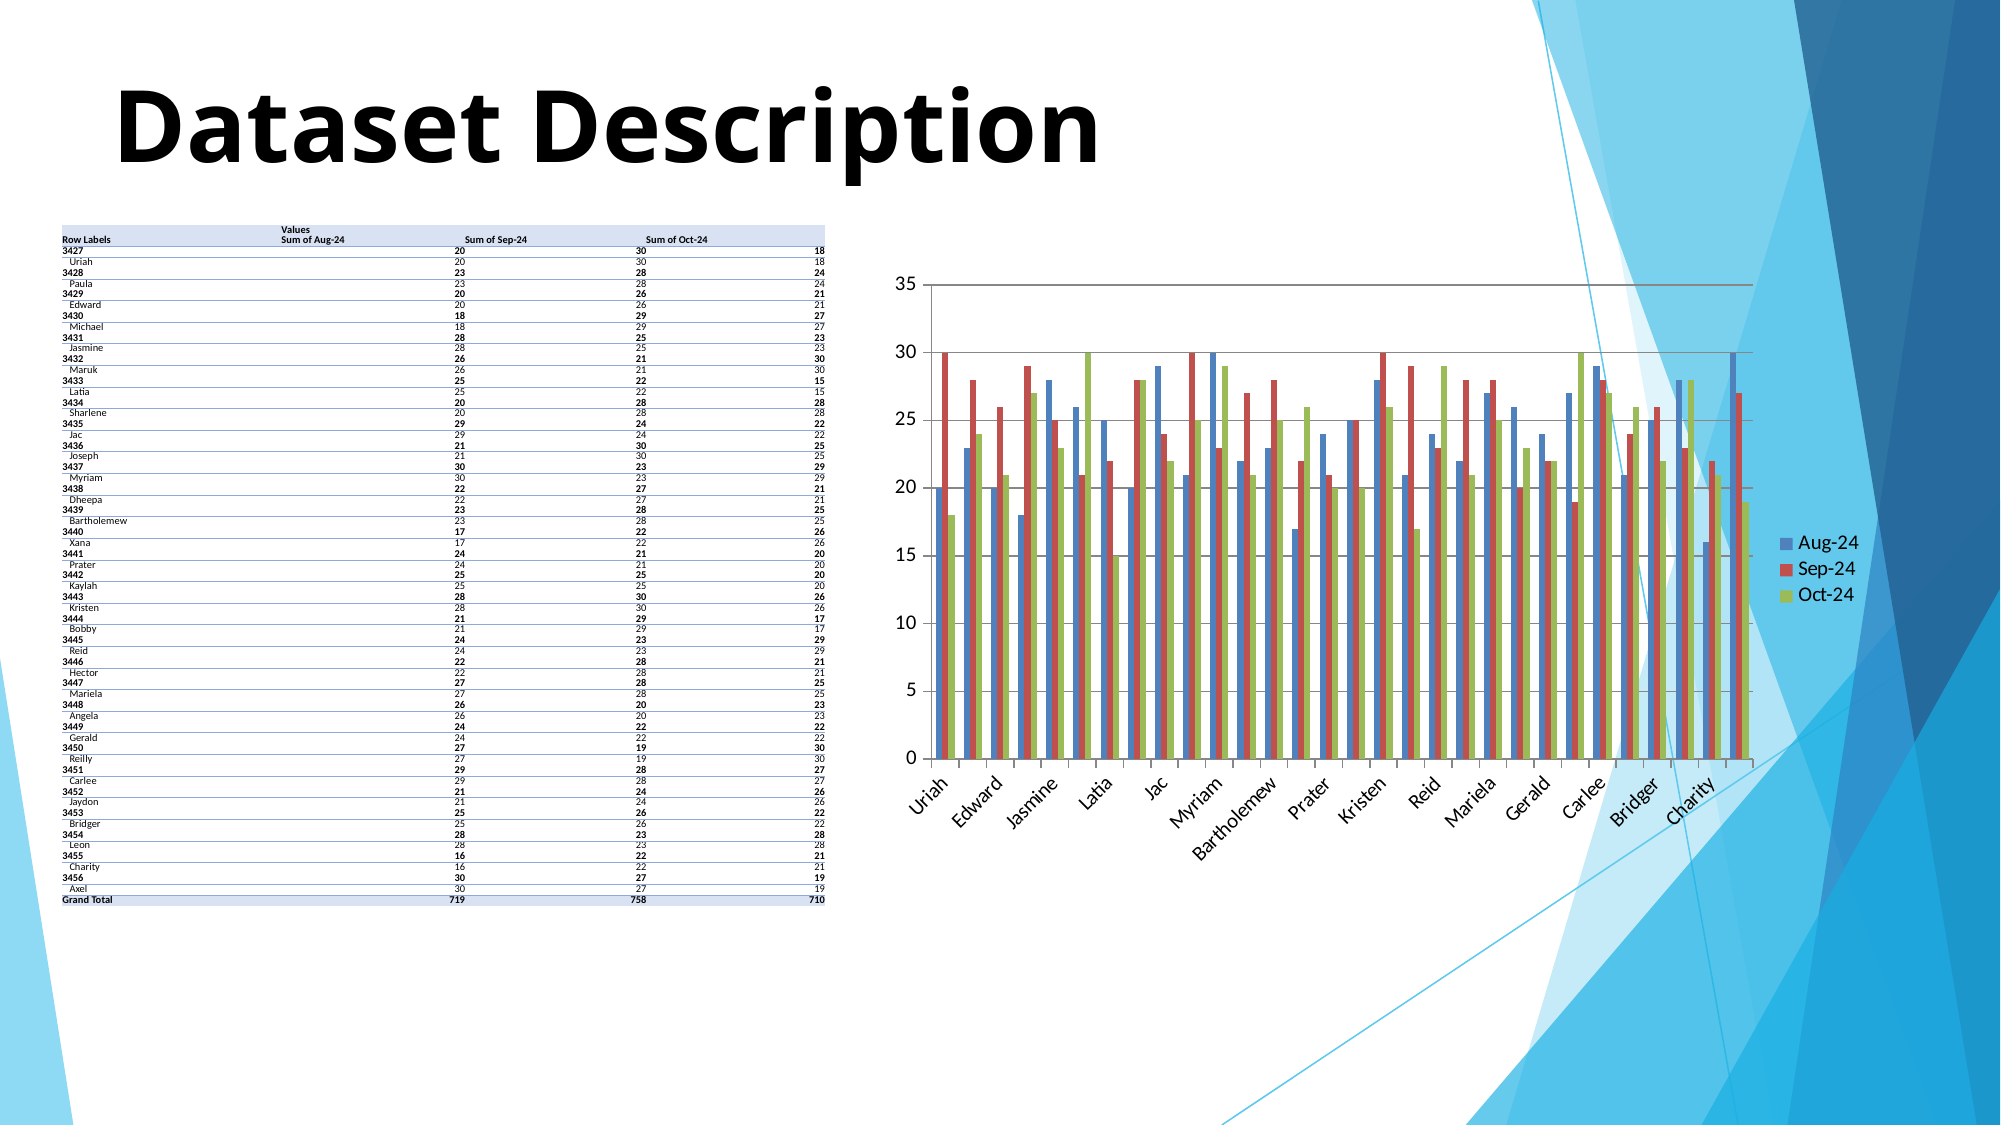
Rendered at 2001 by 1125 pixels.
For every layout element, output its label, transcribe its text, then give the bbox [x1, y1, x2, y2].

table_cell 23 [646, 344, 825, 355]
table_cell 25 [646, 441, 825, 451]
table_cell 22 [465, 722, 646, 732]
table_cell 27 [465, 885, 646, 895]
table_cell 3448 [62, 701, 281, 711]
table_cell 3437 [62, 463, 281, 473]
table_cell 20 [281, 301, 465, 311]
table_cell 29 [465, 323, 646, 333]
table_cell 28 [281, 842, 465, 852]
table_cell Myriam [62, 474, 281, 484]
table_cell 30 [465, 247, 646, 257]
table_header [62, 225, 281, 236]
table_cell 23 [465, 636, 646, 646]
table_cell 29 [646, 474, 825, 484]
table_cell Latia [62, 388, 281, 398]
table_cell 19 [646, 885, 825, 895]
table_cell 28 [465, 409, 646, 420]
table_cell 29 [646, 647, 825, 657]
table_cell 28 [281, 830, 465, 841]
table_cell 22 [465, 852, 646, 862]
table_cell 22 [465, 733, 646, 744]
table_cell 23 [465, 830, 646, 841]
table_cell 30 [281, 463, 465, 473]
table_cell 28 [646, 842, 825, 852]
table_cell 3444 [62, 614, 281, 624]
table_cell 16 [281, 863, 465, 873]
table_cell 22 [465, 539, 646, 549]
table_cell 29 [465, 311, 646, 322]
table_cell 26 [646, 592, 825, 603]
table_cell 26 [465, 809, 646, 819]
table_cell 27 [646, 323, 825, 333]
table_cell 23 [465, 647, 646, 657]
table_cell 22 [646, 820, 825, 830]
table_cell 20 [646, 561, 825, 571]
table_cell 3439 [62, 506, 281, 516]
table_cell 3449 [62, 722, 281, 732]
table_cell 21 [465, 549, 646, 560]
table_cell Bobby [62, 625, 281, 636]
table_cell 28 [465, 506, 646, 516]
table_cell Reilly [62, 755, 281, 765]
table_cell 3452 [62, 787, 281, 797]
table_cell 21 [281, 625, 465, 636]
table_cell 28 [281, 333, 465, 343]
table_cell 3454 [62, 830, 281, 841]
table_cell 30 [646, 366, 825, 376]
table_cell 3433 [62, 376, 281, 387]
table_cell Mariela [62, 690, 281, 701]
table_cell 3441 [62, 549, 281, 560]
table_cell 21 [646, 852, 825, 862]
table_cell 20 [281, 290, 465, 300]
table_cell 17 [646, 614, 825, 624]
table_cell 3435 [62, 420, 281, 430]
table_cell Carlee [62, 777, 281, 787]
table_cell 28 [465, 765, 646, 776]
table_cell 20 [281, 409, 465, 420]
table_cell 27 [465, 873, 646, 884]
table_cell 25 [646, 690, 825, 701]
table_cell 30 [465, 452, 646, 463]
table_cell Maruk [62, 366, 281, 376]
table_cell 29 [465, 614, 646, 624]
table_cell Bartholemew [62, 517, 281, 528]
table_cell 24 [281, 722, 465, 732]
table_cell 28 [465, 268, 646, 279]
table_cell 24 [281, 549, 465, 560]
table_cell Jasmine [62, 344, 281, 355]
table_cell 29 [646, 463, 825, 473]
table_cell Joseph [62, 452, 281, 463]
table_cell 3456 [62, 873, 281, 884]
table_cell 21 [465, 561, 646, 571]
table_cell 3453 [62, 809, 281, 819]
table_cell 3430 [62, 311, 281, 322]
table_cell Grand Total [62, 896, 281, 906]
table_cell 20 [646, 571, 825, 581]
table_cell 18 [646, 247, 825, 257]
table_cell 21 [281, 787, 465, 797]
table_cell 23 [281, 268, 465, 279]
table_cell Bridger [62, 820, 281, 830]
table_cell 27 [465, 484, 646, 495]
table_cell 24 [281, 636, 465, 646]
table_cell Leon [62, 842, 281, 852]
table_cell 719 [281, 896, 465, 906]
table_cell 27 [646, 777, 825, 787]
table_cell 19 [465, 755, 646, 765]
table_cell 24 [281, 733, 465, 744]
table_cell 30 [646, 744, 825, 754]
table_cell Hector [62, 669, 281, 679]
table_cell 29 [281, 765, 465, 776]
table_cell Sum of Aug-24 [281, 236, 465, 246]
table_cell 17 [646, 625, 825, 636]
table_cell 24 [465, 431, 646, 441]
table_cell 30 [465, 258, 646, 268]
table_cell 23 [281, 517, 465, 528]
table_cell 22 [465, 376, 646, 387]
table_cell 27 [646, 311, 825, 322]
table_cell 28 [465, 669, 646, 679]
table_cell 28 [281, 344, 465, 355]
table_cell 24 [281, 561, 465, 571]
table_cell 710 [646, 896, 825, 906]
table_header [465, 225, 646, 236]
table_cell 24 [646, 268, 825, 279]
table_cell 24 [646, 280, 825, 290]
table_cell 24 [465, 787, 646, 797]
table_cell 20 [281, 247, 465, 257]
table_cell 22 [646, 809, 825, 819]
table_cell Prater [62, 561, 281, 571]
table_cell 15 [646, 388, 825, 398]
table_cell 25 [465, 571, 646, 581]
table_cell 17 [281, 528, 465, 538]
table_cell 20 [465, 712, 646, 722]
table_cell 3443 [62, 592, 281, 603]
table_cell 28 [465, 777, 646, 787]
table_cell 28 [465, 690, 646, 701]
table_cell 21 [646, 484, 825, 495]
table_cell 3451 [62, 765, 281, 776]
table_cell Jaydon [62, 798, 281, 809]
table_cell 3429 [62, 290, 281, 300]
table_cell 25 [646, 452, 825, 463]
table_cell 3434 [62, 398, 281, 408]
table_cell 22 [465, 863, 646, 873]
table_cell 23 [465, 842, 646, 852]
table_cell Gerald [62, 733, 281, 744]
table_cell 28 [465, 657, 646, 668]
table_cell 3427 [62, 247, 281, 257]
table_cell Michael [62, 323, 281, 333]
table_cell 18 [281, 311, 465, 322]
table_cell 758 [465, 896, 646, 906]
table_cell Paula [62, 280, 281, 290]
table_cell Row Labels [62, 236, 281, 246]
table_cell Sum of Sep-24 [465, 236, 646, 246]
title Dataset Description [112, 62, 1865, 187]
table_cell 29 [281, 420, 465, 430]
table_cell 28 [281, 604, 465, 614]
table_cell 19 [646, 873, 825, 884]
table_cell 21 [646, 863, 825, 873]
table_cell 30 [465, 592, 646, 603]
table_cell 26 [281, 701, 465, 711]
table_cell 29 [281, 777, 465, 787]
table_cell 28 [646, 398, 825, 408]
table_cell 25 [465, 344, 646, 355]
table_cell 25 [281, 388, 465, 398]
table_cell 20 [465, 701, 646, 711]
table_cell Angela [62, 712, 281, 722]
table_cell Kristen [62, 604, 281, 614]
table_cell 24 [465, 798, 646, 809]
table_cell 21 [646, 669, 825, 679]
table_cell 26 [281, 355, 465, 365]
table_cell 27 [281, 744, 465, 754]
table_cell 26 [646, 787, 825, 797]
table_cell 3447 [62, 679, 281, 689]
table_cell 30 [646, 755, 825, 765]
table_cell 23 [646, 333, 825, 343]
table_cell 26 [465, 290, 646, 300]
table_cell 3440 [62, 528, 281, 538]
table_cell 30 [281, 474, 465, 484]
table_cell 28 [465, 280, 646, 290]
table_cell 28 [281, 592, 465, 603]
table_cell 26 [465, 820, 646, 830]
table_cell 23 [281, 280, 465, 290]
table_cell 25 [646, 506, 825, 516]
table_cell 21 [646, 290, 825, 300]
table_cell 20 [646, 582, 825, 592]
table_cell 28 [465, 679, 646, 689]
table_cell 25 [465, 582, 646, 592]
table_cell 25 [646, 679, 825, 689]
table_cell 21 [646, 301, 825, 311]
table_cell 21 [281, 798, 465, 809]
table_cell 18 [281, 323, 465, 333]
table_cell 23 [281, 506, 465, 516]
table_cell 21 [281, 614, 465, 624]
table_cell 22 [465, 388, 646, 398]
table_cell 15 [646, 376, 825, 387]
table_cell 28 [465, 398, 646, 408]
table_cell 30 [281, 885, 465, 895]
table_cell 27 [281, 690, 465, 701]
chart [874, 262, 1879, 879]
table_cell 21 [465, 366, 646, 376]
table_cell Edward [62, 301, 281, 311]
table_cell 19 [465, 744, 646, 754]
table_cell 26 [281, 366, 465, 376]
table_cell Axel [62, 885, 281, 895]
table_cell 27 [465, 496, 646, 506]
table_cell 21 [646, 496, 825, 506]
table_cell 27 [281, 755, 465, 765]
table_cell 3438 [62, 484, 281, 495]
table_cell 23 [646, 701, 825, 711]
table_cell Sharlene [62, 409, 281, 420]
table_cell 25 [281, 582, 465, 592]
table_cell 3455 [62, 852, 281, 862]
table_cell 3436 [62, 441, 281, 451]
table_cell 20 [646, 549, 825, 560]
table_cell 21 [281, 441, 465, 451]
table_cell 3428 [62, 268, 281, 279]
table_cell 26 [646, 539, 825, 549]
table_cell 20 [281, 258, 465, 268]
table_cell 28 [465, 517, 646, 528]
table_cell 29 [646, 636, 825, 646]
table_cell 24 [281, 647, 465, 657]
table_cell 3445 [62, 636, 281, 646]
table_cell Kaylah [62, 582, 281, 592]
table_cell 22 [646, 733, 825, 744]
table_cell 21 [465, 355, 646, 365]
table_cell 3450 [62, 744, 281, 754]
table_cell 3432 [62, 355, 281, 365]
table_cell Uriah [62, 258, 281, 268]
table_cell 22 [465, 528, 646, 538]
table_cell 29 [281, 431, 465, 441]
table_cell 23 [465, 474, 646, 484]
table_cell 22 [646, 722, 825, 732]
table_cell 25 [465, 333, 646, 343]
table_cell 26 [281, 712, 465, 722]
table_cell 17 [281, 539, 465, 549]
table_cell Reid [62, 647, 281, 657]
table_cell 27 [281, 679, 465, 689]
table_cell 22 [281, 484, 465, 495]
table_cell Sum of Oct-24 [646, 236, 825, 246]
table_cell 25 [646, 517, 825, 528]
table_cell 30 [281, 873, 465, 884]
table_cell 27 [646, 765, 825, 776]
table_cell Xana [62, 539, 281, 549]
table_cell 23 [646, 712, 825, 722]
table_cell 16 [281, 852, 465, 862]
table_cell 3446 [62, 657, 281, 668]
table_cell 30 [465, 604, 646, 614]
table_cell 30 [465, 441, 646, 451]
table_cell 26 [465, 301, 646, 311]
table_cell 22 [281, 657, 465, 668]
table_cell 25 [281, 571, 465, 581]
table_cell 30 [646, 355, 825, 365]
table_cell 23 [465, 463, 646, 473]
table_cell 28 [646, 830, 825, 841]
table_cell 25 [281, 820, 465, 830]
table_cell Charity [62, 863, 281, 873]
table_cell 3431 [62, 333, 281, 343]
table_cell 28 [646, 409, 825, 420]
table_cell 3442 [62, 571, 281, 581]
table_cell 21 [646, 657, 825, 668]
table_header Values [281, 225, 465, 236]
table_cell Dheepa [62, 496, 281, 506]
table_cell 26 [646, 604, 825, 614]
table_cell 24 [465, 420, 646, 430]
table_cell 21 [281, 452, 465, 463]
table_cell 18 [646, 258, 825, 268]
table_cell 20 [281, 398, 465, 408]
table_cell 25 [281, 809, 465, 819]
table_header [646, 225, 825, 236]
table_cell 22 [646, 431, 825, 441]
table_cell 26 [646, 798, 825, 809]
table_cell Jac [62, 431, 281, 441]
table_cell 26 [646, 528, 825, 538]
table_cell 22 [281, 669, 465, 679]
table_cell 29 [465, 625, 646, 636]
table_cell 22 [646, 420, 825, 430]
table_cell 22 [281, 496, 465, 506]
table_cell 25 [281, 376, 465, 387]
